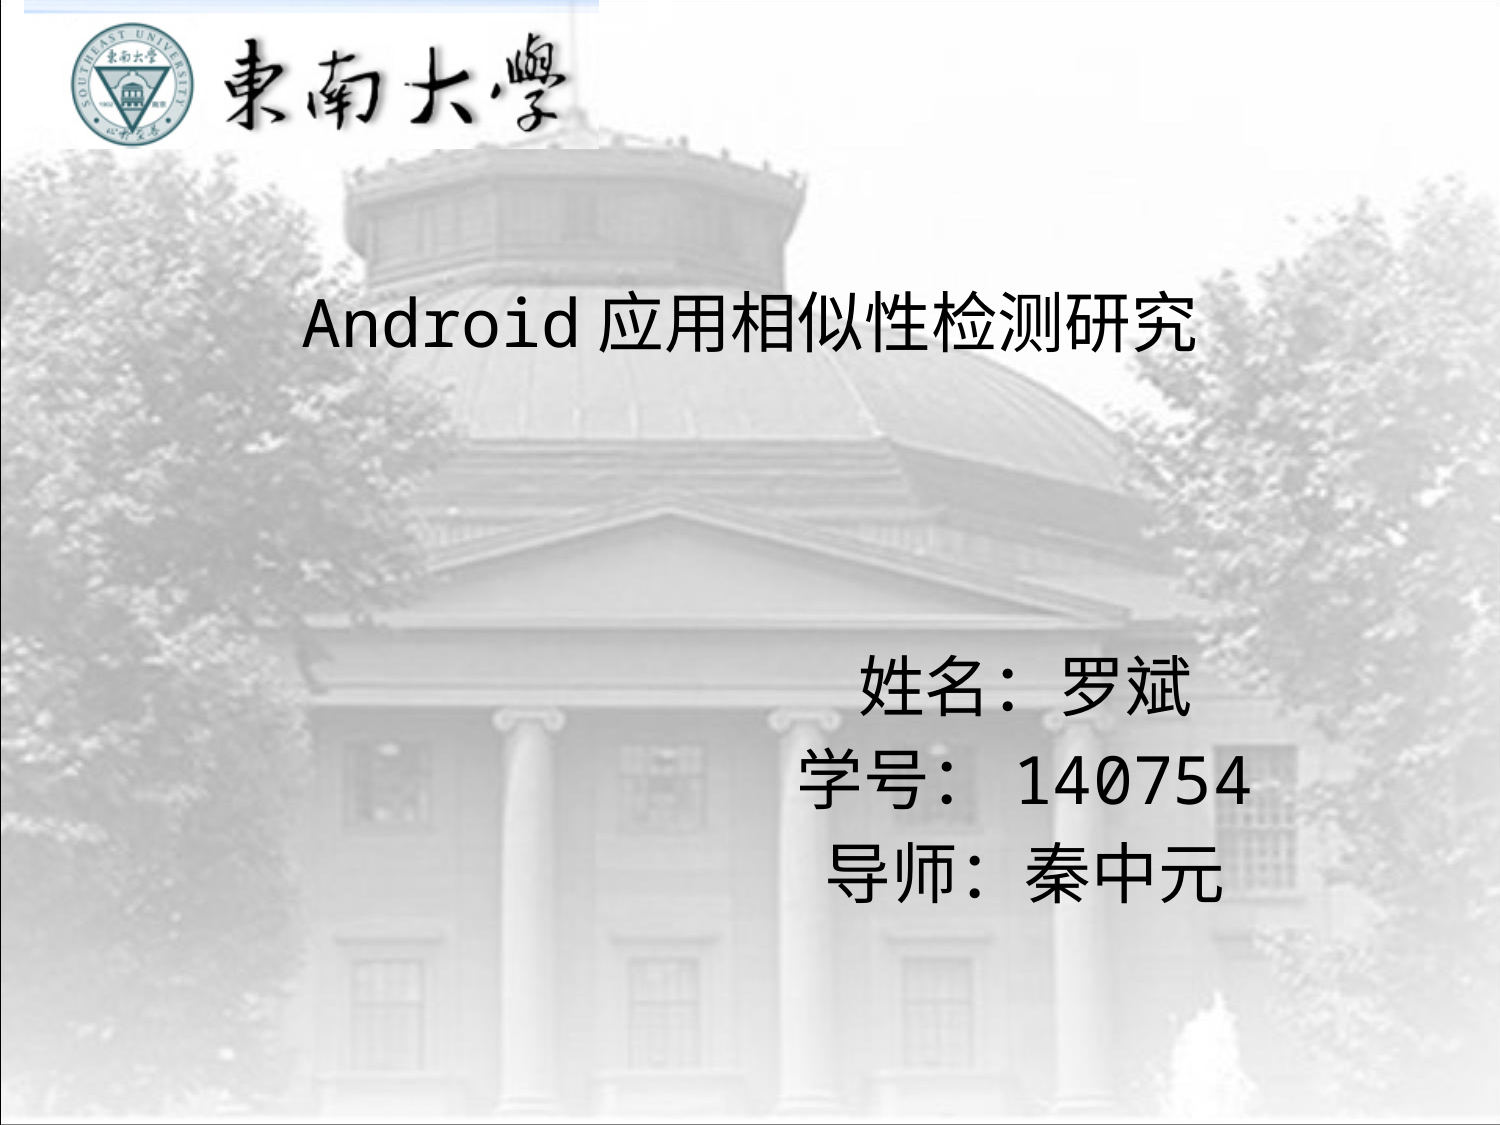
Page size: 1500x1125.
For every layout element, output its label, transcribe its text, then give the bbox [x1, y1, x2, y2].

title Android应用相似性检测研究 [112, 200, 1388, 442]
picture [0, 0, 1500, 1125]
subtitle 姓名：罗斌 学号：140754 导师：秦中元 [774, 637, 1275, 925]
